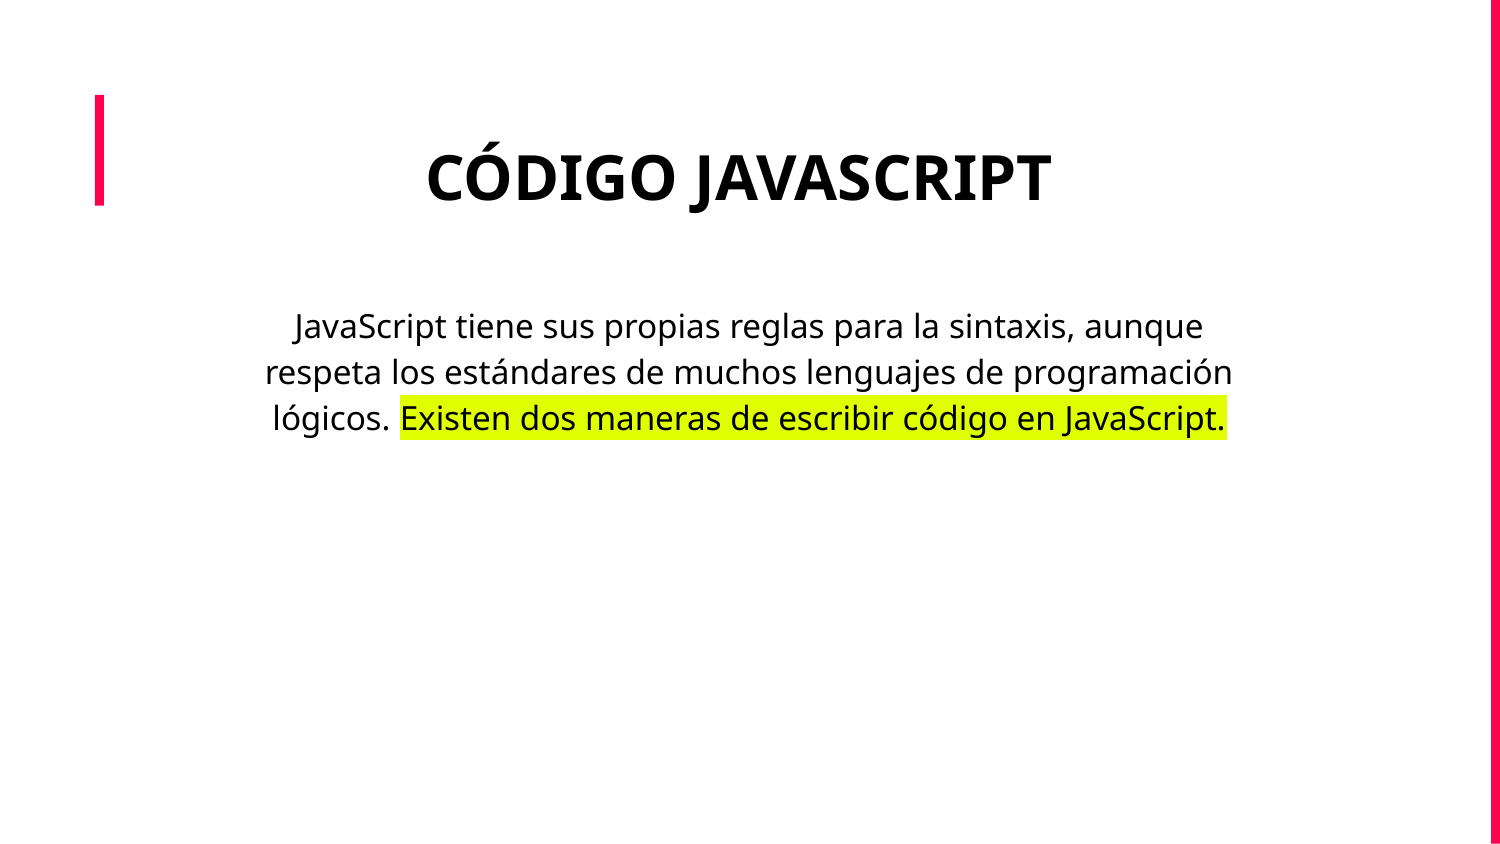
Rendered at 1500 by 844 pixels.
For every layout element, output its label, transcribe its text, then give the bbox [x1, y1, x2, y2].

text_box JavaScript tiene sus propias reglas para la sintaxis, aunque respeta los estándares de muchos lenguajes de programación lógicos. Existen dos maneras de escribir código en JavaScript. [217, 284, 1283, 560]
text_box CÓDIGO JAVASCRIPT [274, 122, 1204, 286]
